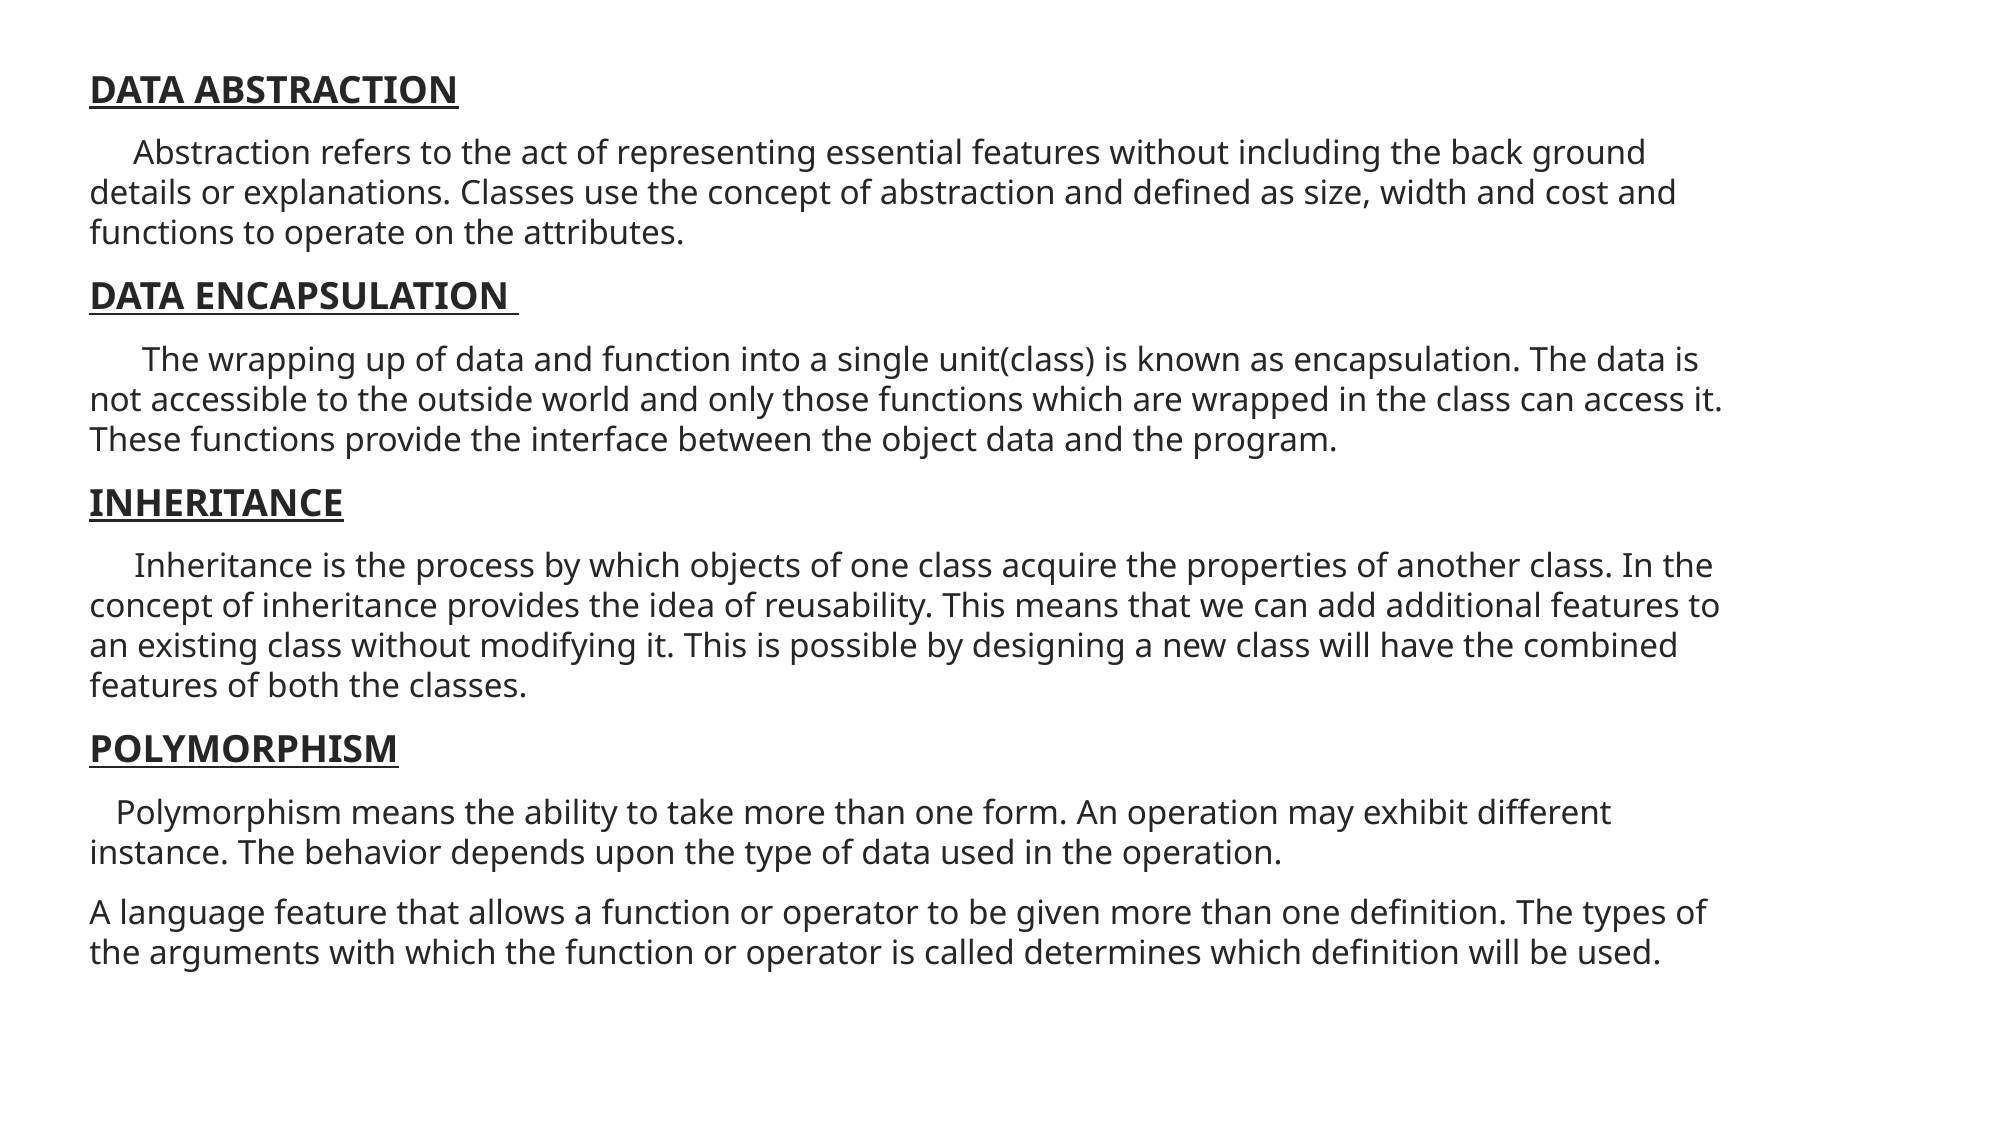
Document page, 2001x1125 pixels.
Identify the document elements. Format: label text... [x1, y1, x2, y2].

list DATA ABSTRACTION Abstraction refers to the act of representing essential features without including the back ground details or explanations. Classes use the concept of abstraction and defined as size, width and cost and functions to operate on the attributes. DATA ENCAPSULATION The wrapping up of data and function into a single unit(class) is known as encapsulation. The data is not accessible to the outside world and only those functions which are wrapped in the class can access it. These functions provide the interface between the object data and the program. INHERITANCE Inheritance is the process by which objects of one class acquire the properties of another class. In the concept of inheritance provides the idea of reusability. This means that we can add additional features to an existing class without modifying it. This is possible by designing a new class will have the combined features of both the classes. POLYMORPHISM Polymorphism means the ability to take more than one form. An operation may exhibit different instance. The behavior depends upon the type of data used in the operation. A language feature that allows a function or operator to be given more than one definition. The types of the arguments with which the function or operator is called determines which definition will be used. [74, 58, 1761, 1090]
